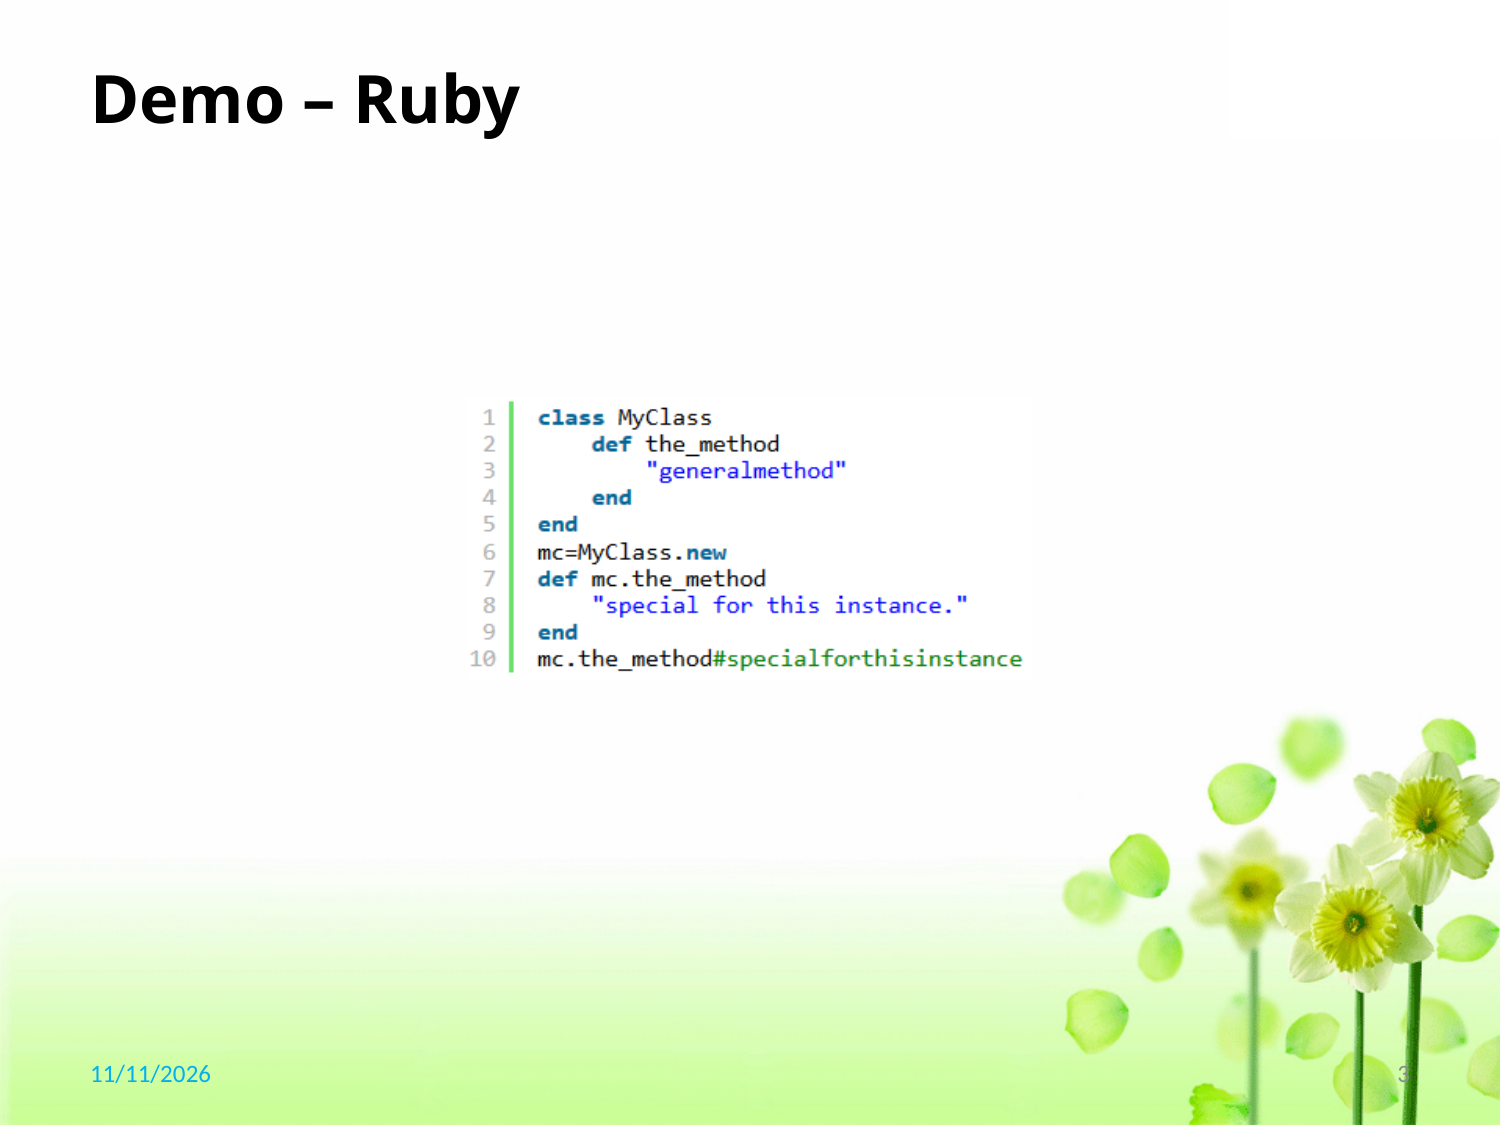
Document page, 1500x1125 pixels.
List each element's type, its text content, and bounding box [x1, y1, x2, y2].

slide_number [75, 1042, 425, 1103]
slide_number 3 [1074, 1042, 1425, 1103]
picture [0, 0, 1500, 1125]
title Demo – Ruby [75, 45, 1425, 149]
